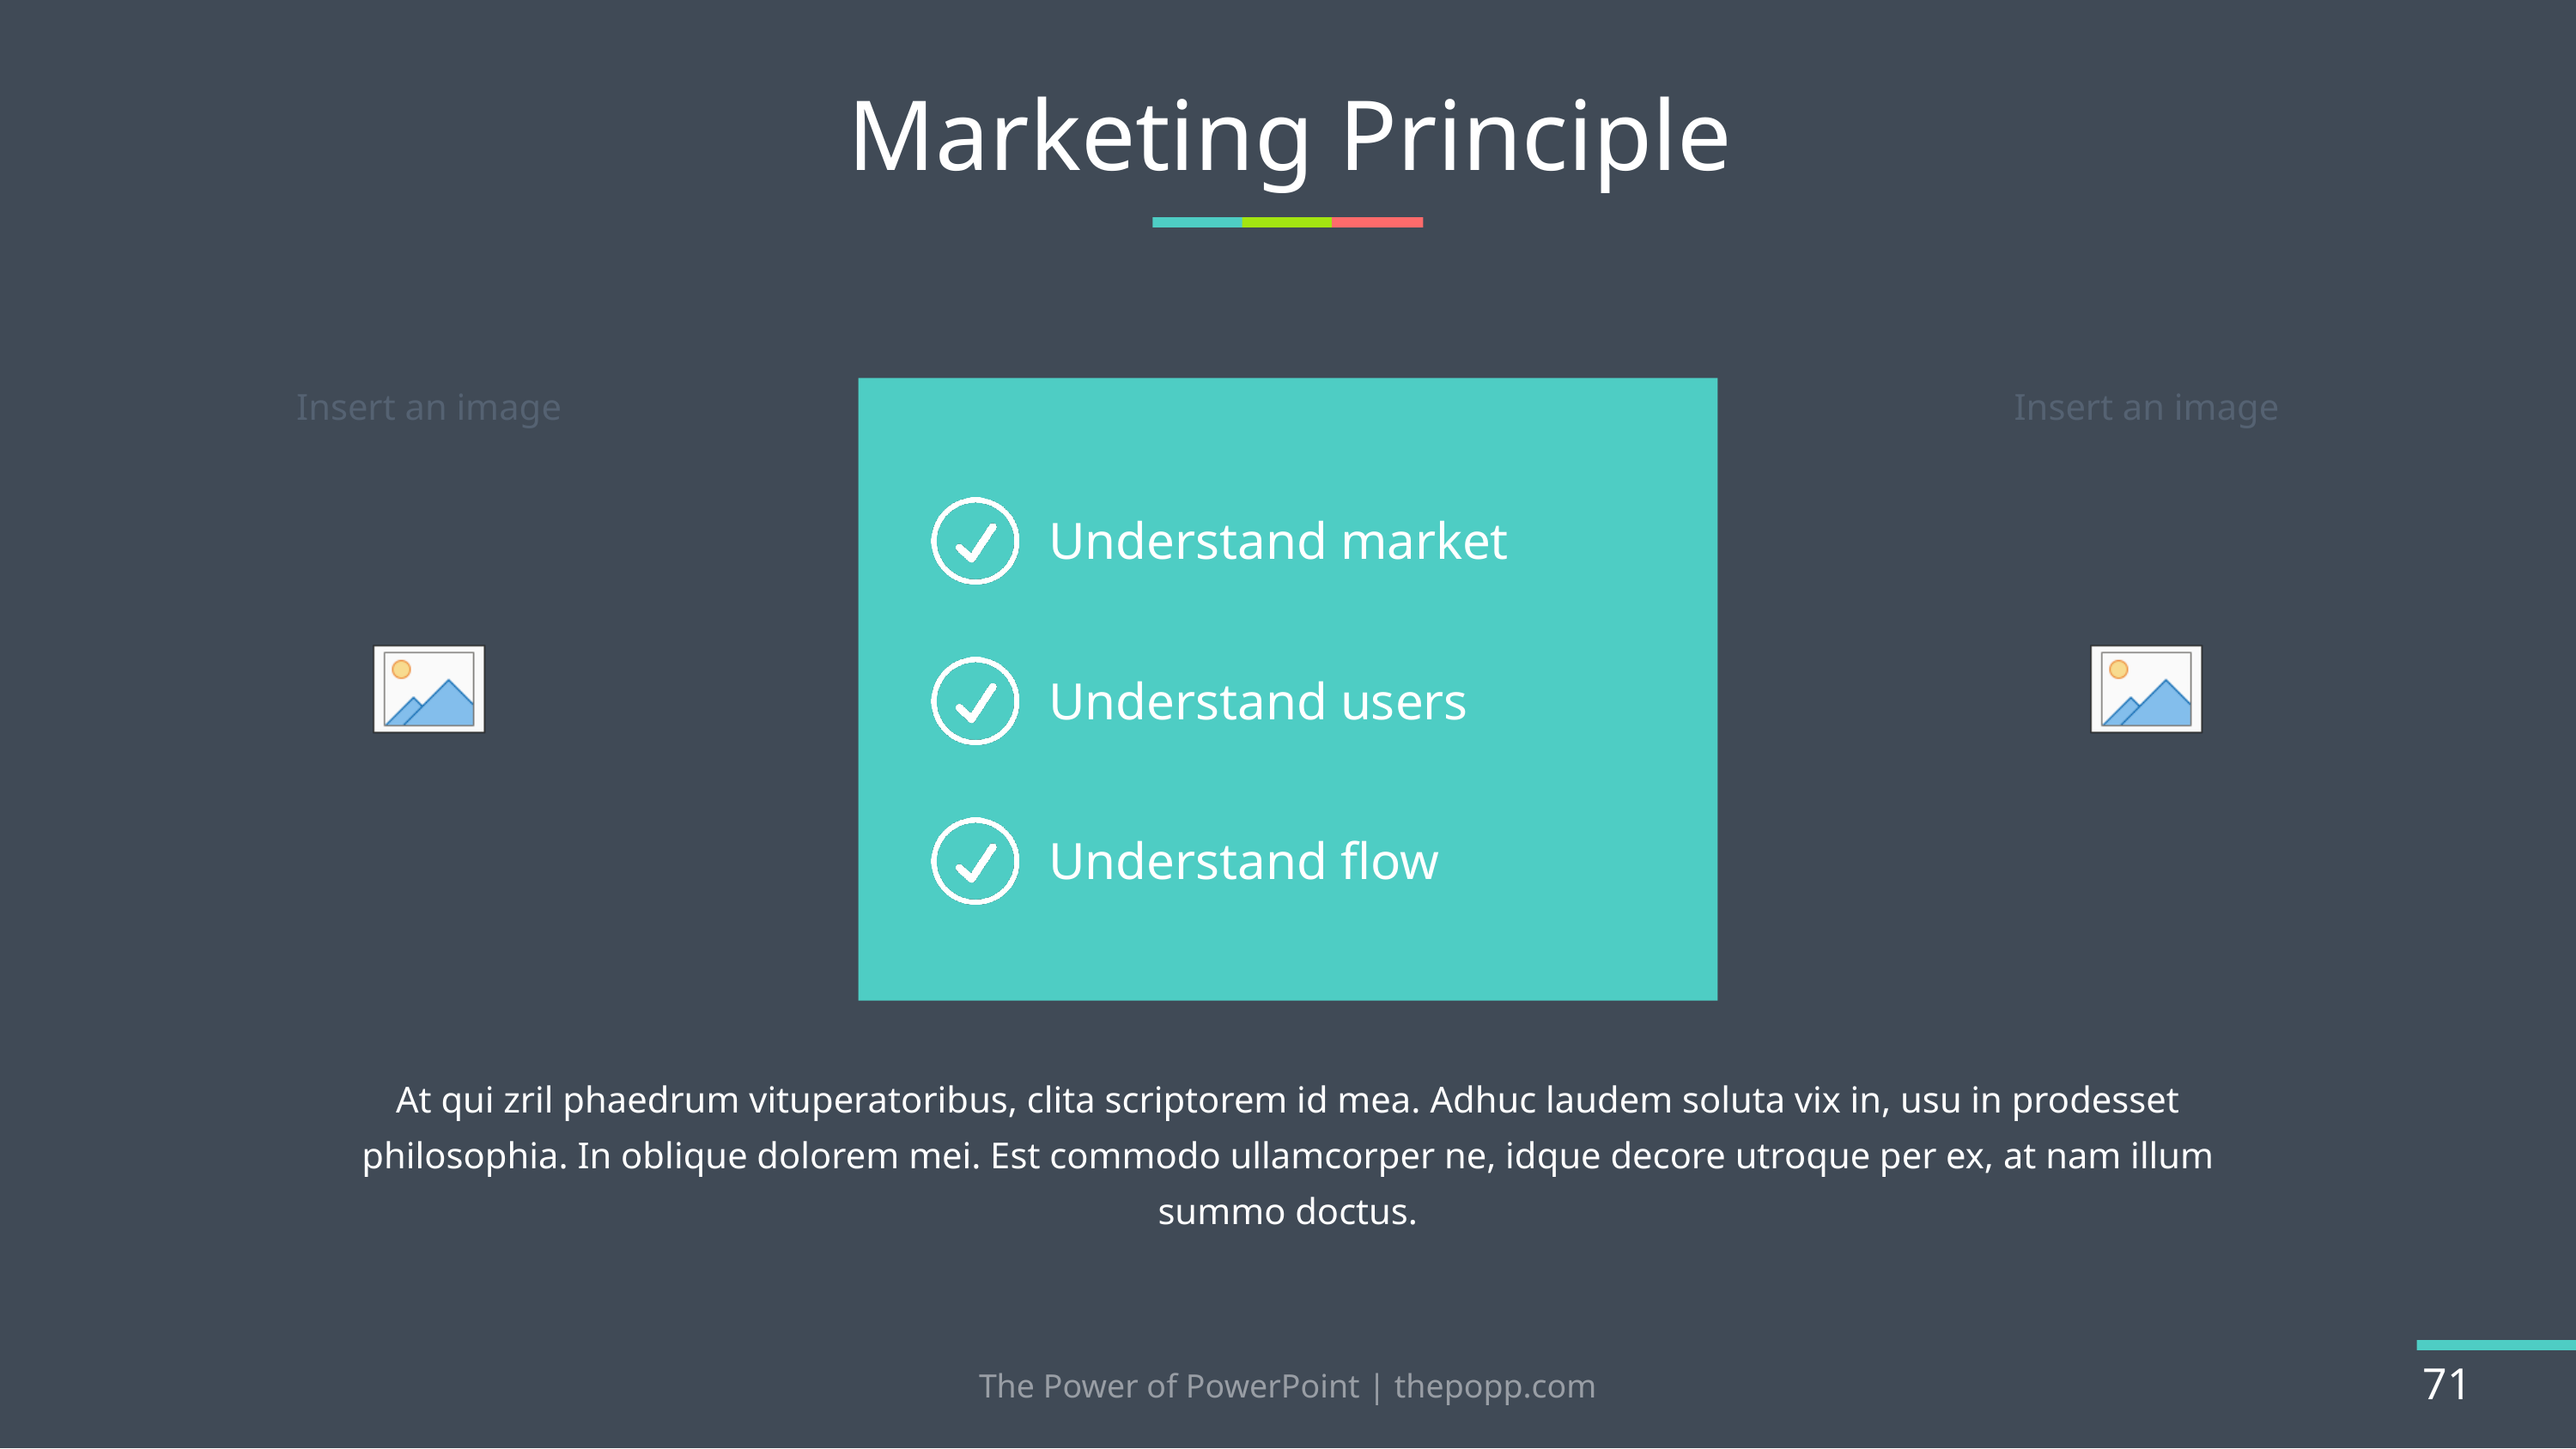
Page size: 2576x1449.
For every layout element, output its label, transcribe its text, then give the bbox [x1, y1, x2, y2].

picture [0, 378, 859, 1001]
list Understand flow [1036, 806, 1643, 912]
picture [1717, 378, 2576, 1001]
list At qui zril phaedrum vituperatoribus, clita scriptorem id mea. Adhuc laudem soluta vix in, usu in prodesset philosophia. In oblique dolorem mei. Est commodo ullamcorper ne, idque decore utroque per ex, at nam illum summo doctus. [337, 1026, 2239, 1270]
slide_number 71 [2409, 1351, 2576, 1421]
footer The Power of PowerPoint | thepopp.com [853, 1349, 1723, 1427]
picture [931, 657, 1019, 745]
picture [931, 817, 1019, 905]
picture [931, 497, 1019, 585]
title Marketing Principle [69, 49, 2512, 230]
list Understand market [1036, 487, 1643, 592]
list Understand users [1036, 646, 1643, 753]
